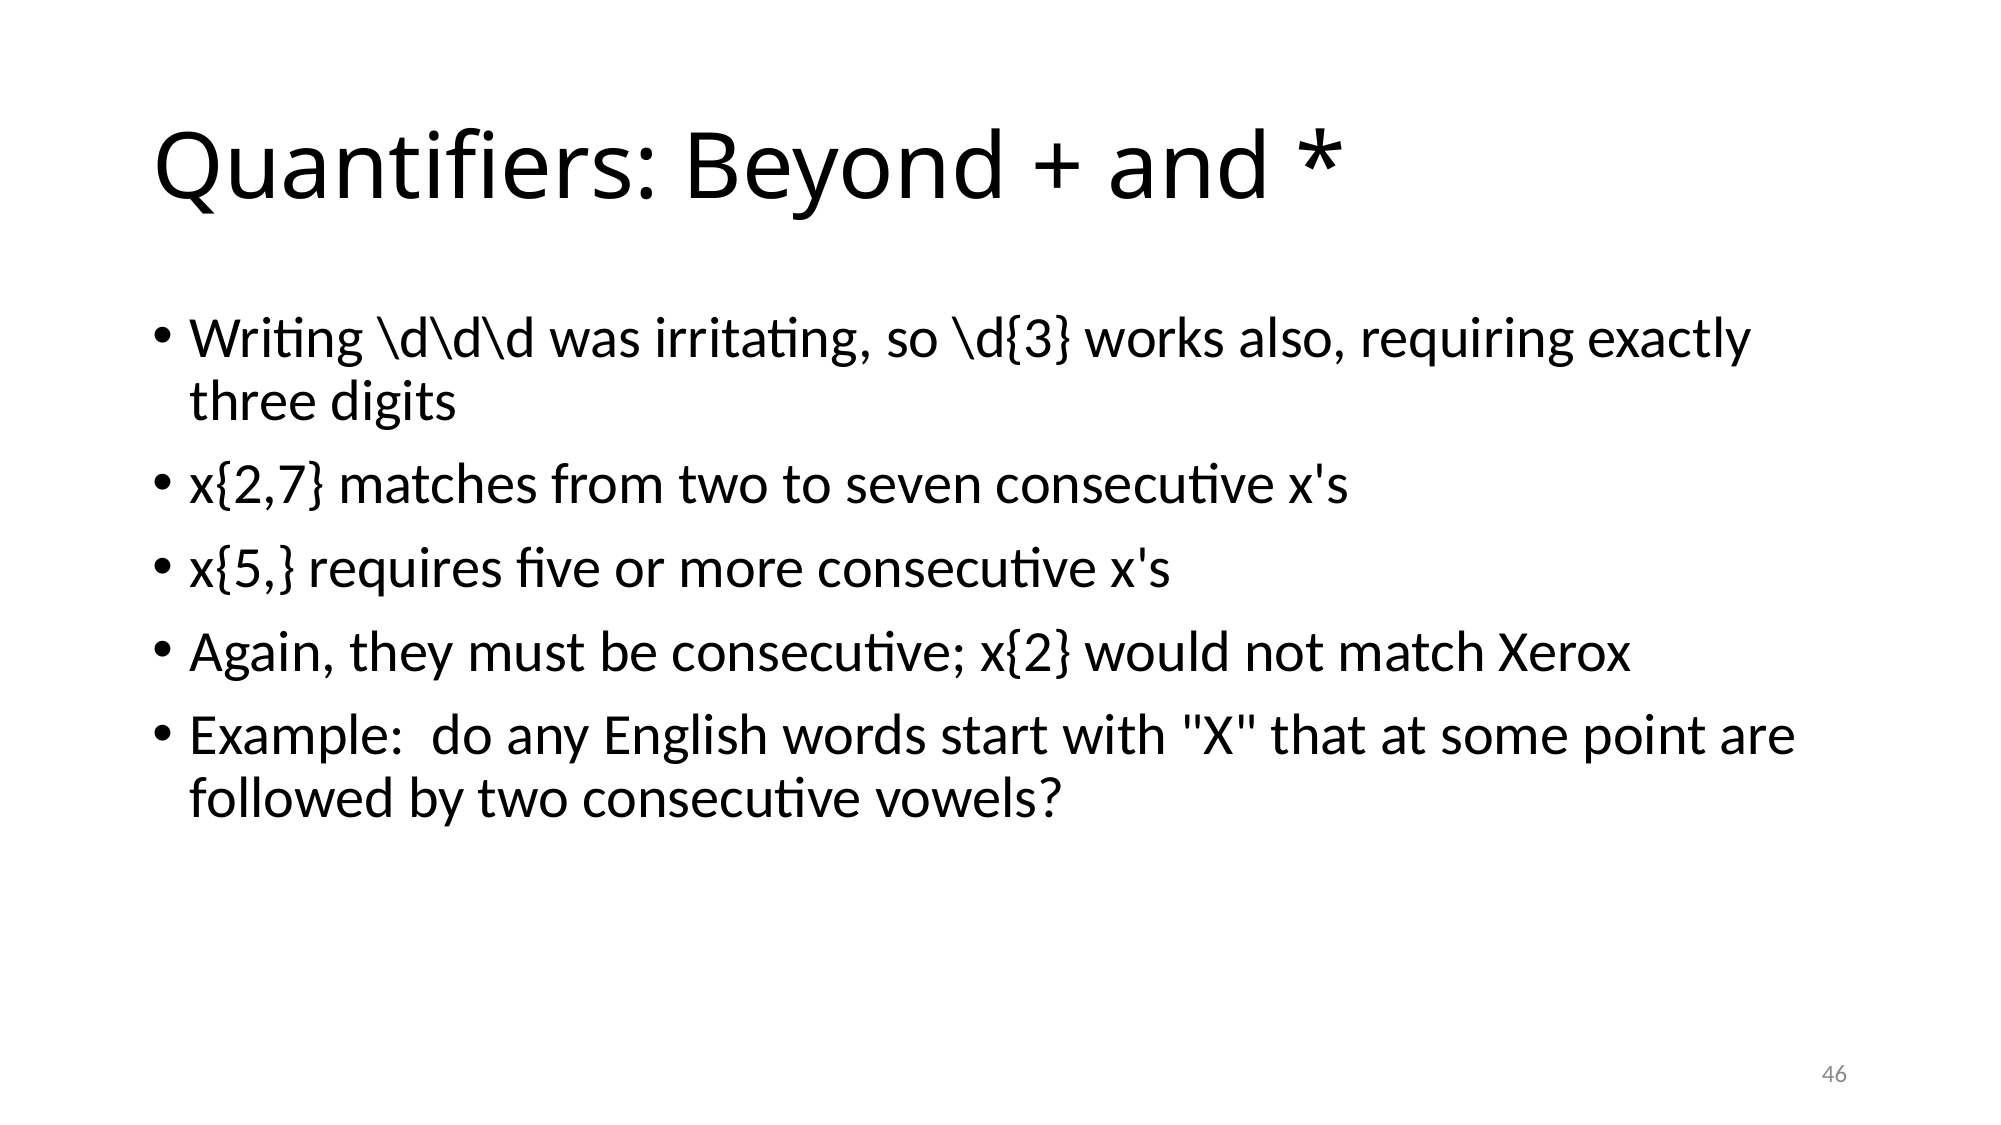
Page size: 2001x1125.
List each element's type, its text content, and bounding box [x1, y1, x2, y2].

title Quantifiers: Beyond + and * [137, 59, 1863, 278]
list Writing \d\d\d was irritating, so \d{3} works also, requiring exactly three digits x{2,7} matches from two to seven consecutive x's x{5,} requires five or more consecutive x's Again, they must be consecutive; x{2} would not match Xerox Example: do any English words start with "X" that at some point are followed by two consecutive vowels? [137, 299, 1863, 1014]
slide_number 46 [1412, 1042, 1863, 1103]
